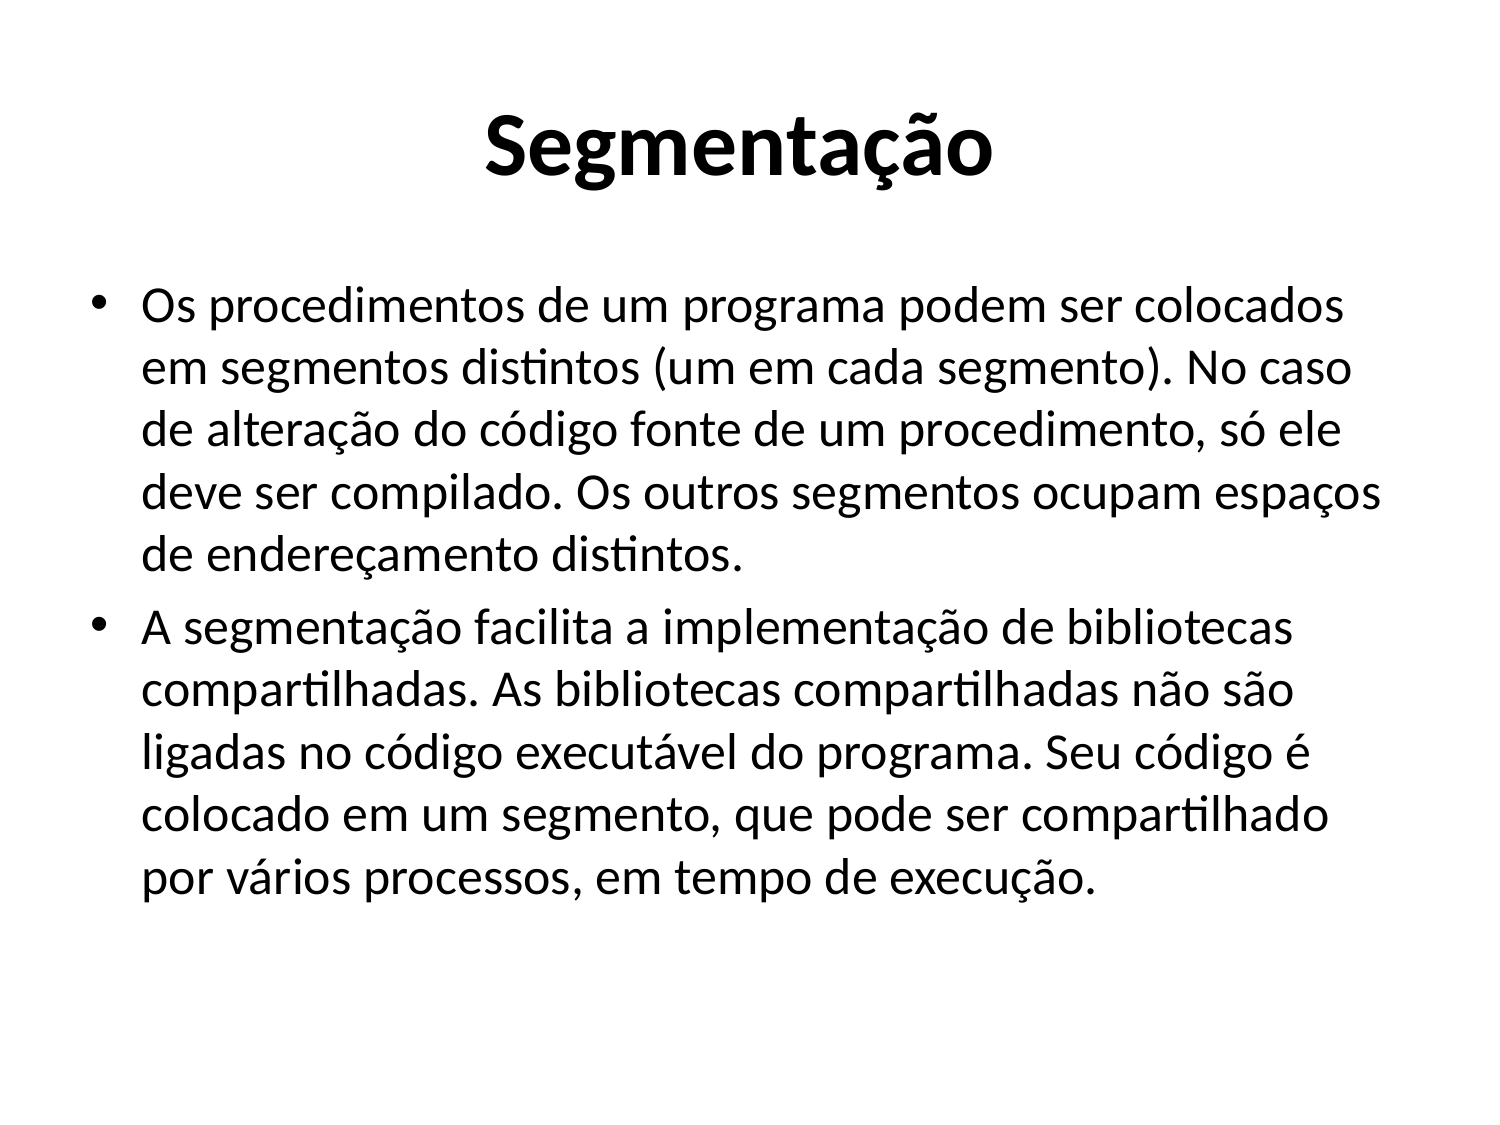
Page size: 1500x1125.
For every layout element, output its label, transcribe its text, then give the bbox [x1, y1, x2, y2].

list Os procedimentos de um programa podem ser colocados em segmentos distintos (um em cada segmento). No caso de alteração do código fonte de um procedimento, só ele deve ser compilado. Os outros segmentos ocupam espaços de endereçamento distintos. A segmentação facilita a implementação de bibliotecas compartilhadas. As bibliotecas compartilhadas não são ligadas no código executável do programa. Seu código é colocado em um segmento, que pode ser compartilhado por vários processos, em tempo de execução. [75, 262, 1425, 1005]
title Segmentação [75, 45, 1425, 233]
